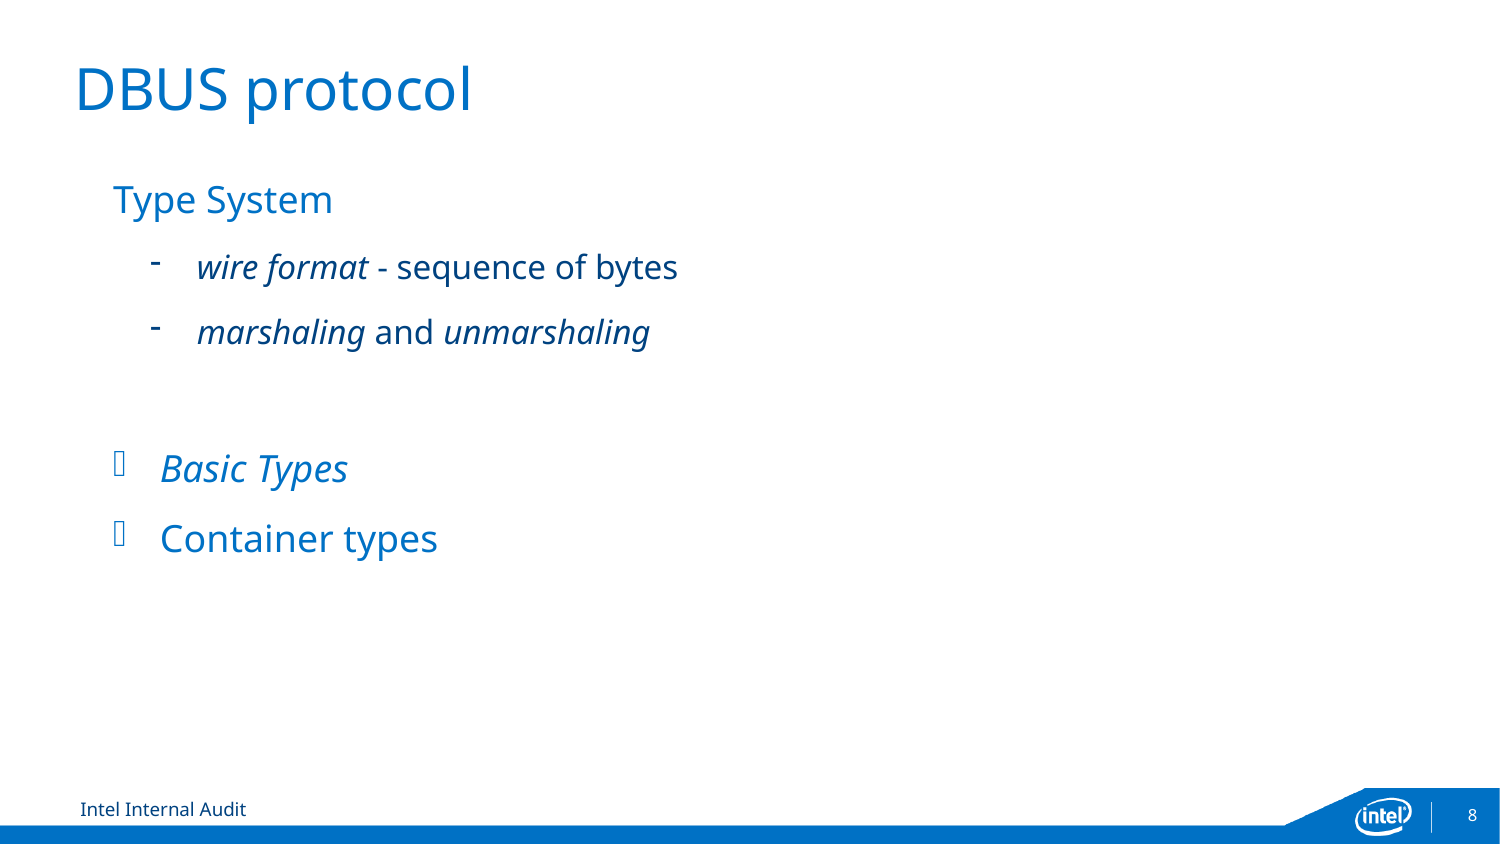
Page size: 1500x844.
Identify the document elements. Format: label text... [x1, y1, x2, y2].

list Type System wire format - sequence of bytes marshaling and unmarshaling Basic Types Container types [113, 195, 1370, 736]
picture [0, 788, 1500, 844]
title DBUS protocol [74, 52, 1425, 195]
slide_number 8 [1127, 794, 1478, 840]
